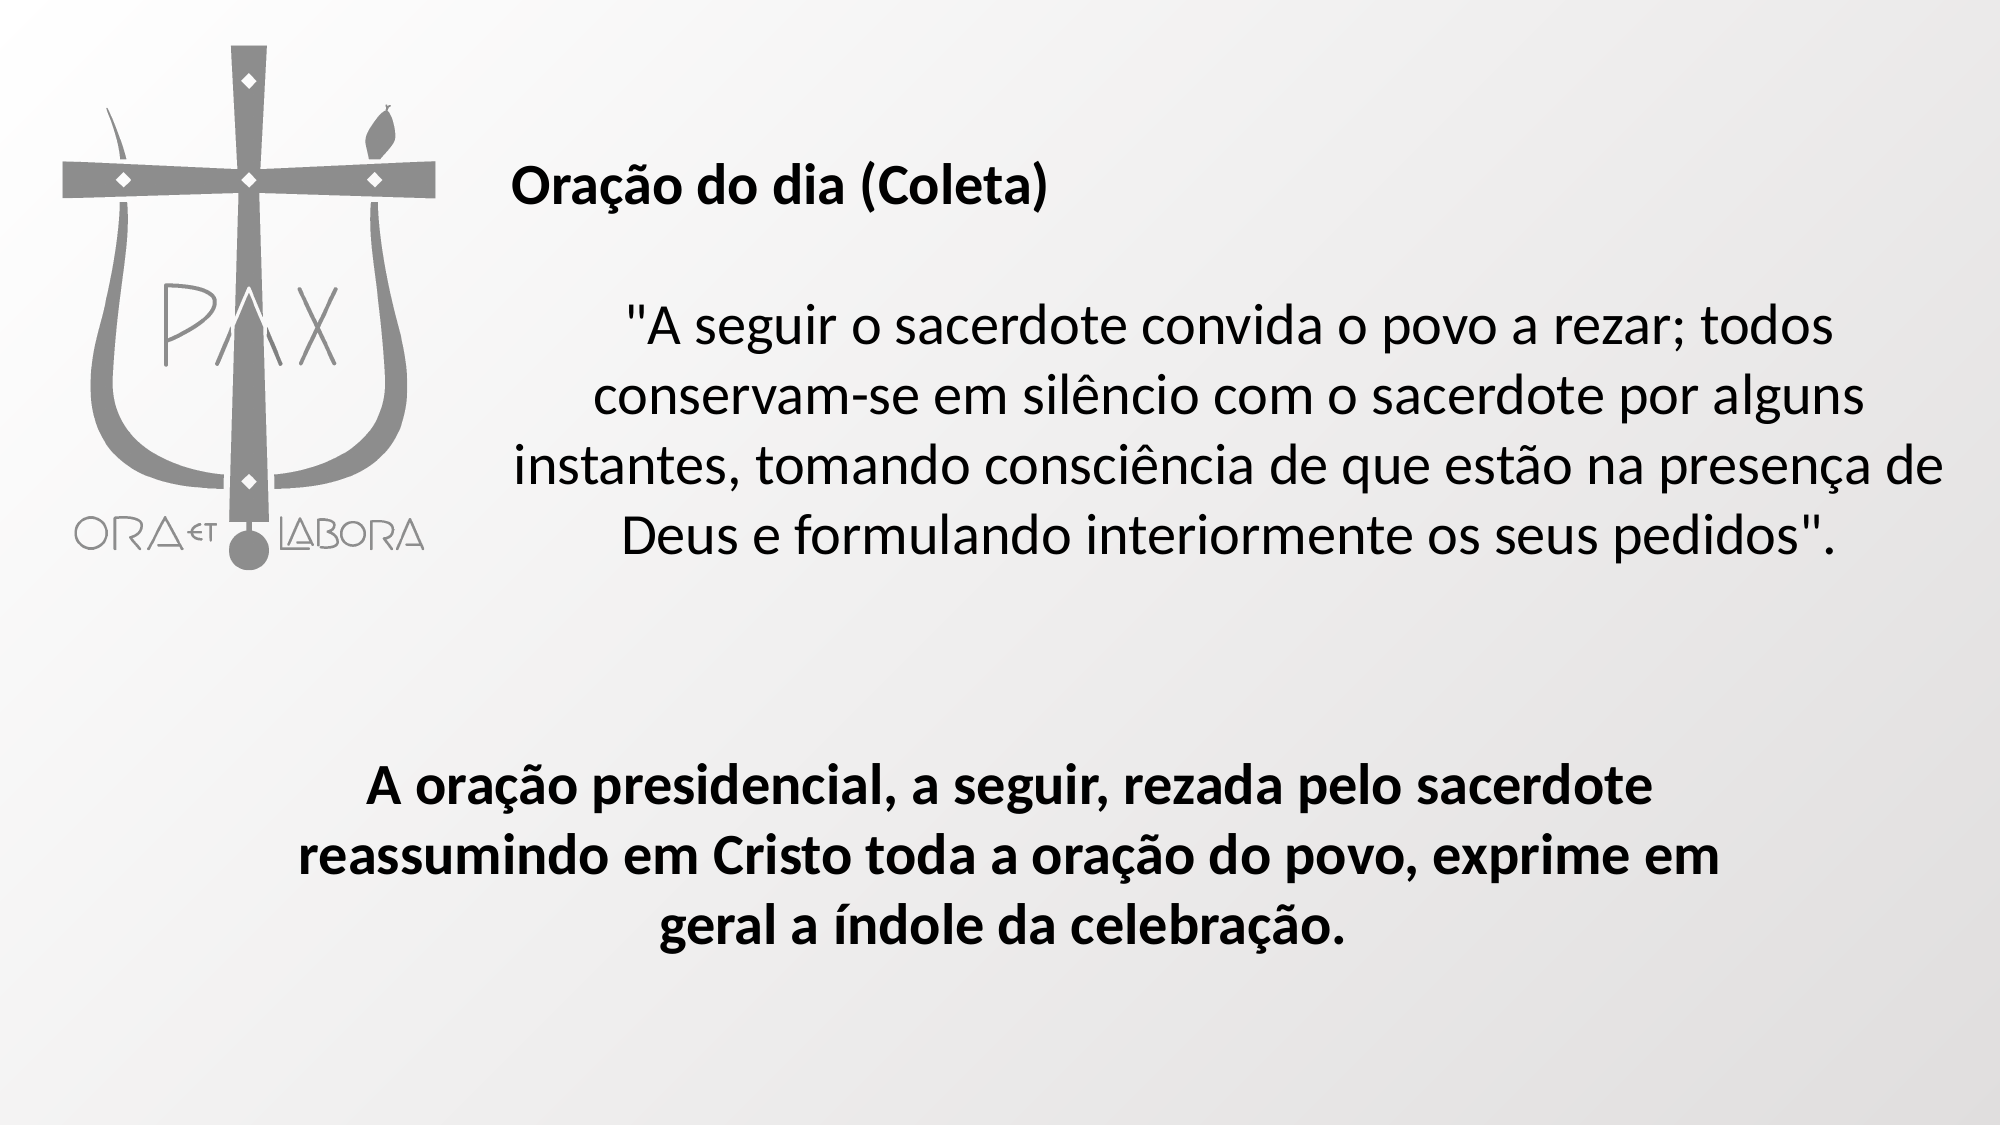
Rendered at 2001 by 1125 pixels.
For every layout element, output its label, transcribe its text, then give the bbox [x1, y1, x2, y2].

picture [0, 0, 550, 611]
text_box Oração do dia (Coleta) "A seguir o sacerdote convida o povo a rezar; todos conservam-se em silêncio com o sacerdote por alguns instantes, tomando consciência de que estão na presença de Deus e formulando interiormente os seus pedidos". [550, 114, 1963, 574]
text_box A oração presidencial, a seguir, rezada pelo sacerdote reassumindo em Cristo toda a oração do povo, exprime em geral a índole da celebração. [271, 738, 1749, 1034]
